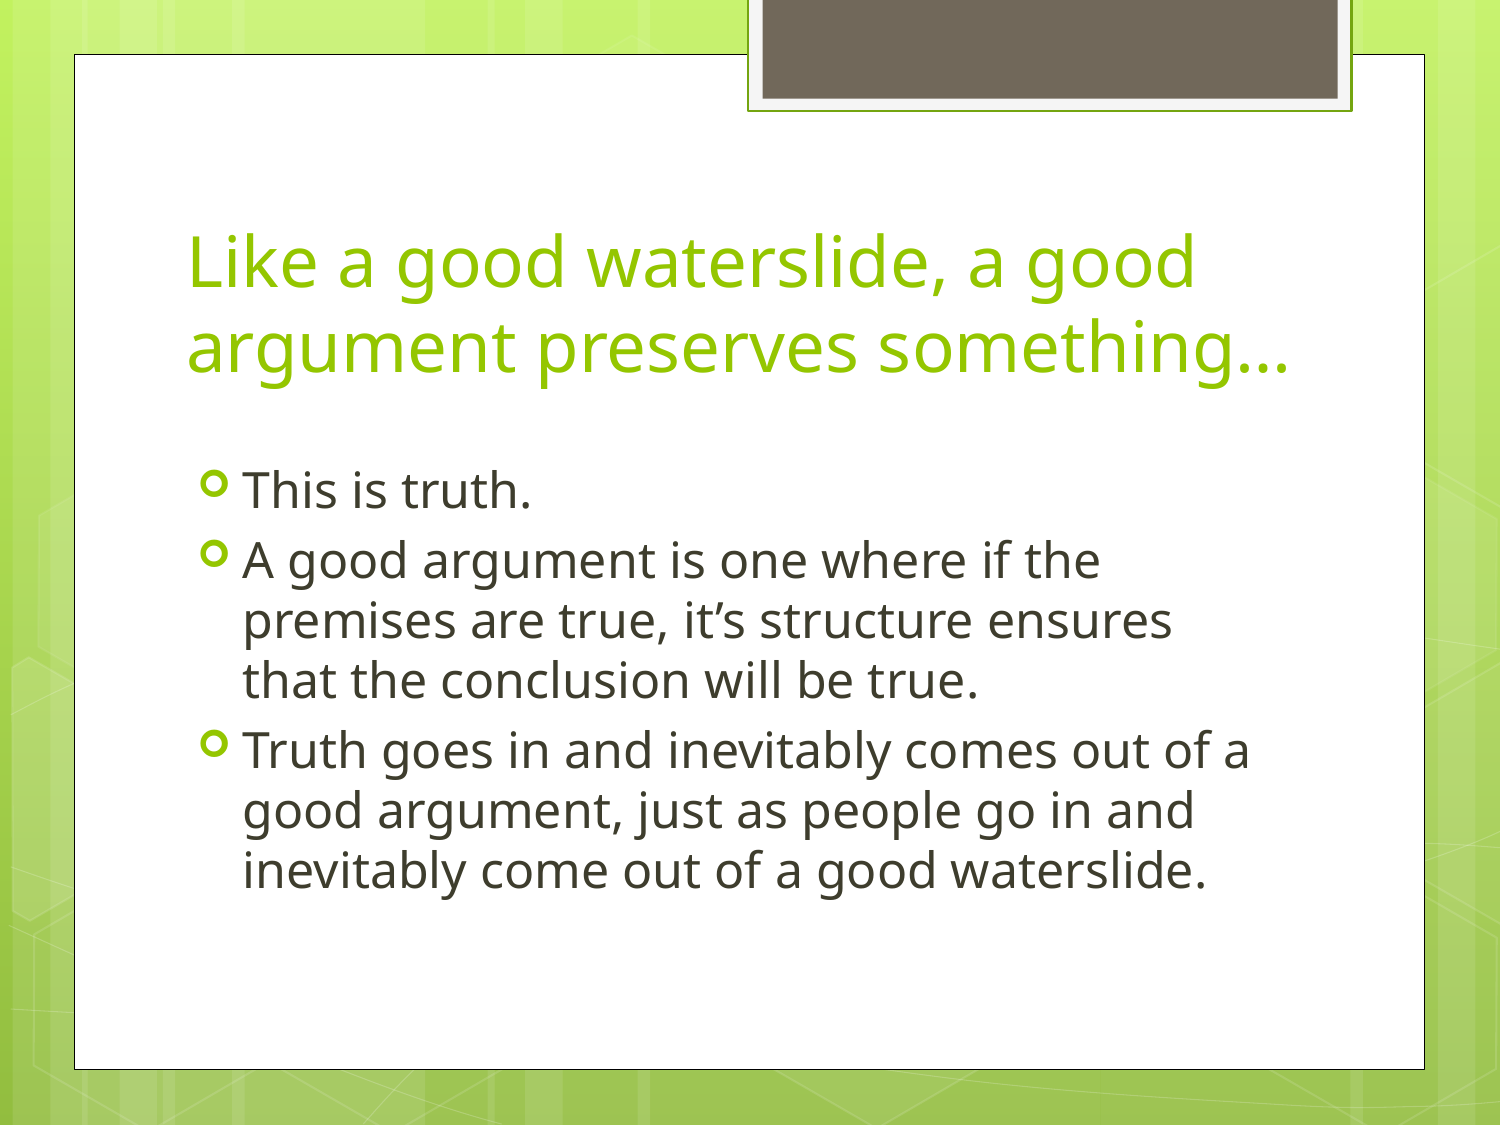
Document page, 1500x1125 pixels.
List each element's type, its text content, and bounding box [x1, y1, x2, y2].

title Like a good waterslide, a good argument preserves something… [171, 207, 1324, 395]
list This is truth. A good argument is one where if the premises are true, it’s structure ensures that the conclusion will be true. Truth goes in and inevitably comes out of a good argument, just as people go in and inevitably come out of a good waterslide. [171, 381, 1283, 957]
